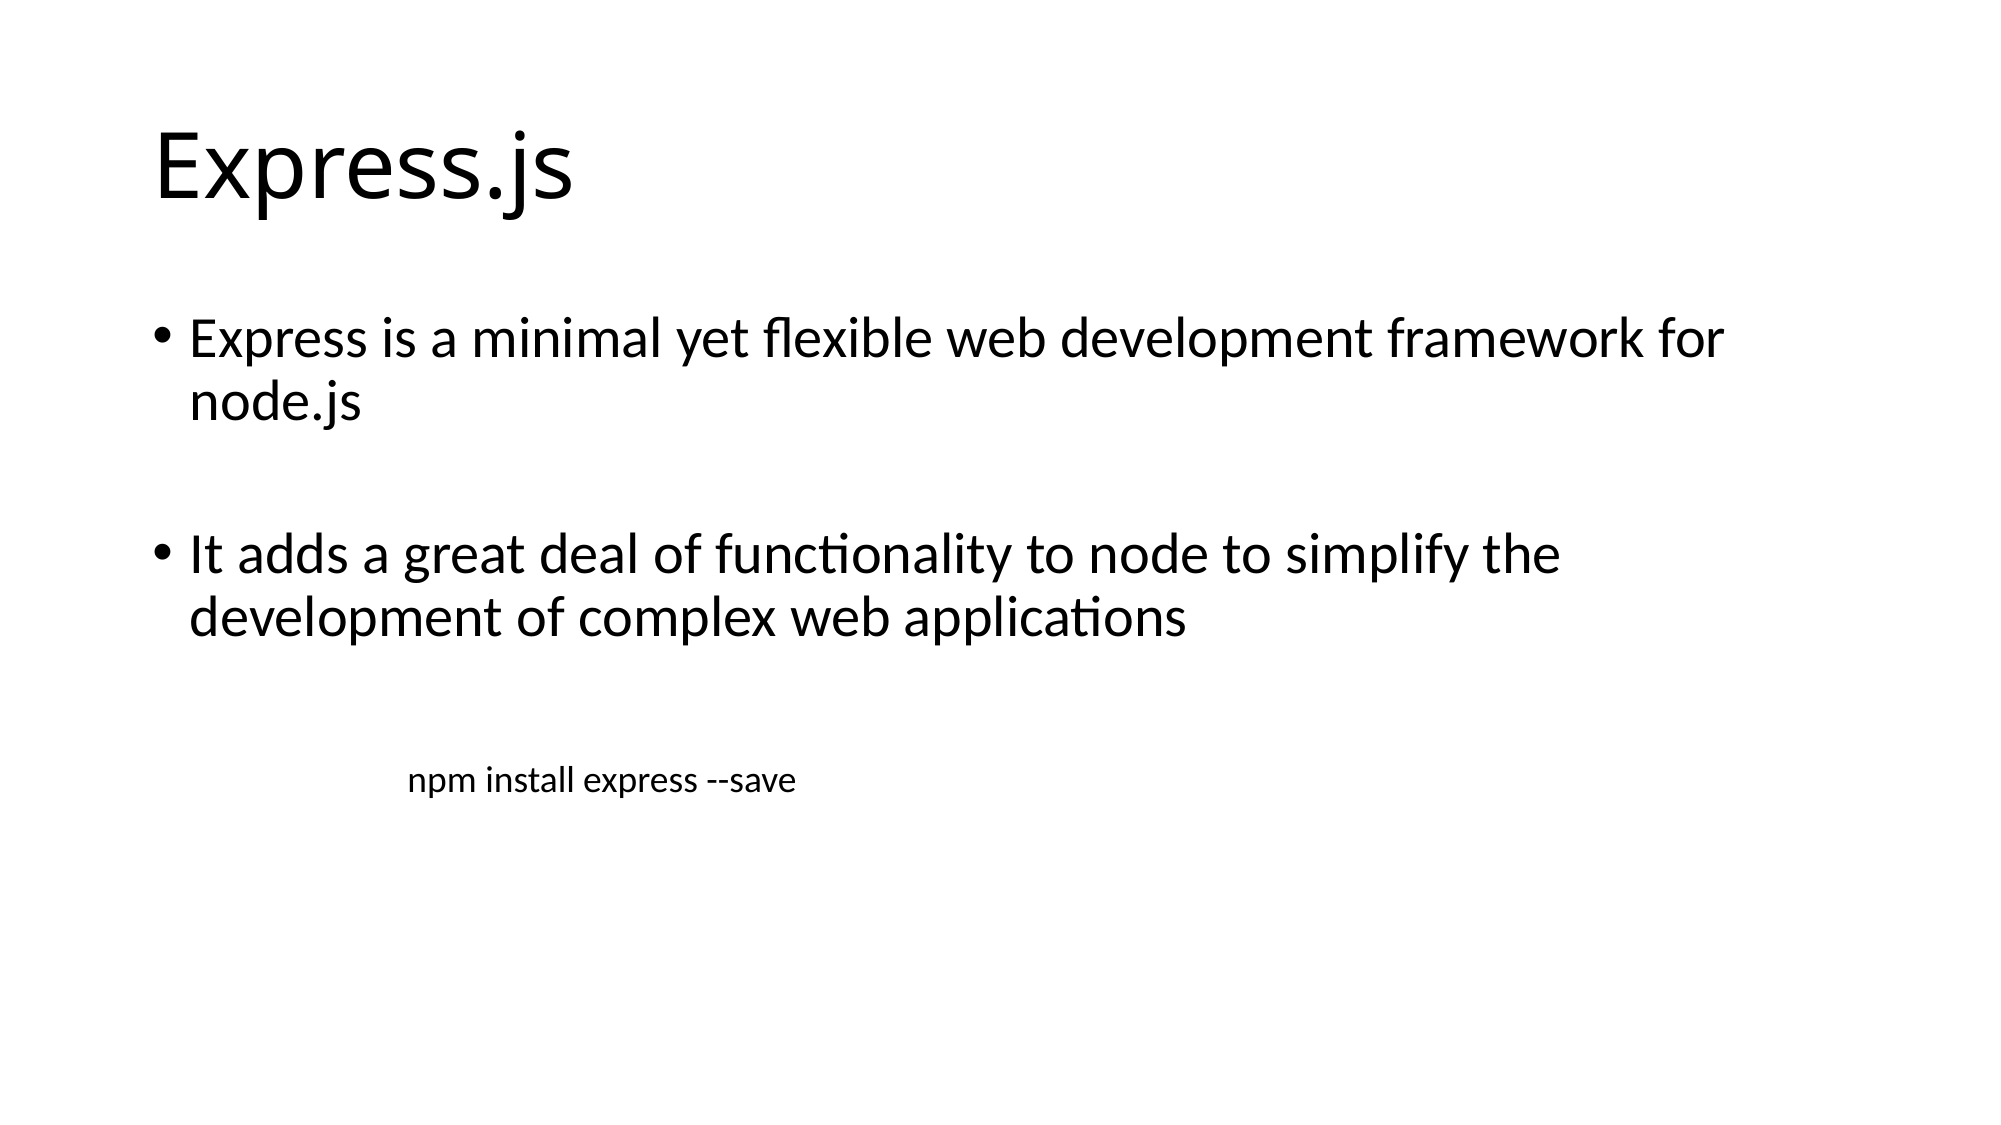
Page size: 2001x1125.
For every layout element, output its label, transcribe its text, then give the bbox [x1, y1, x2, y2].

list Express is a minimal yet flexible web development framework for node.js It adds a great deal of functionality to node to simplify the development of complex web applications [137, 299, 1863, 1014]
text_box npm install express --save [392, 747, 813, 807]
title Express.js [137, 59, 1863, 278]
